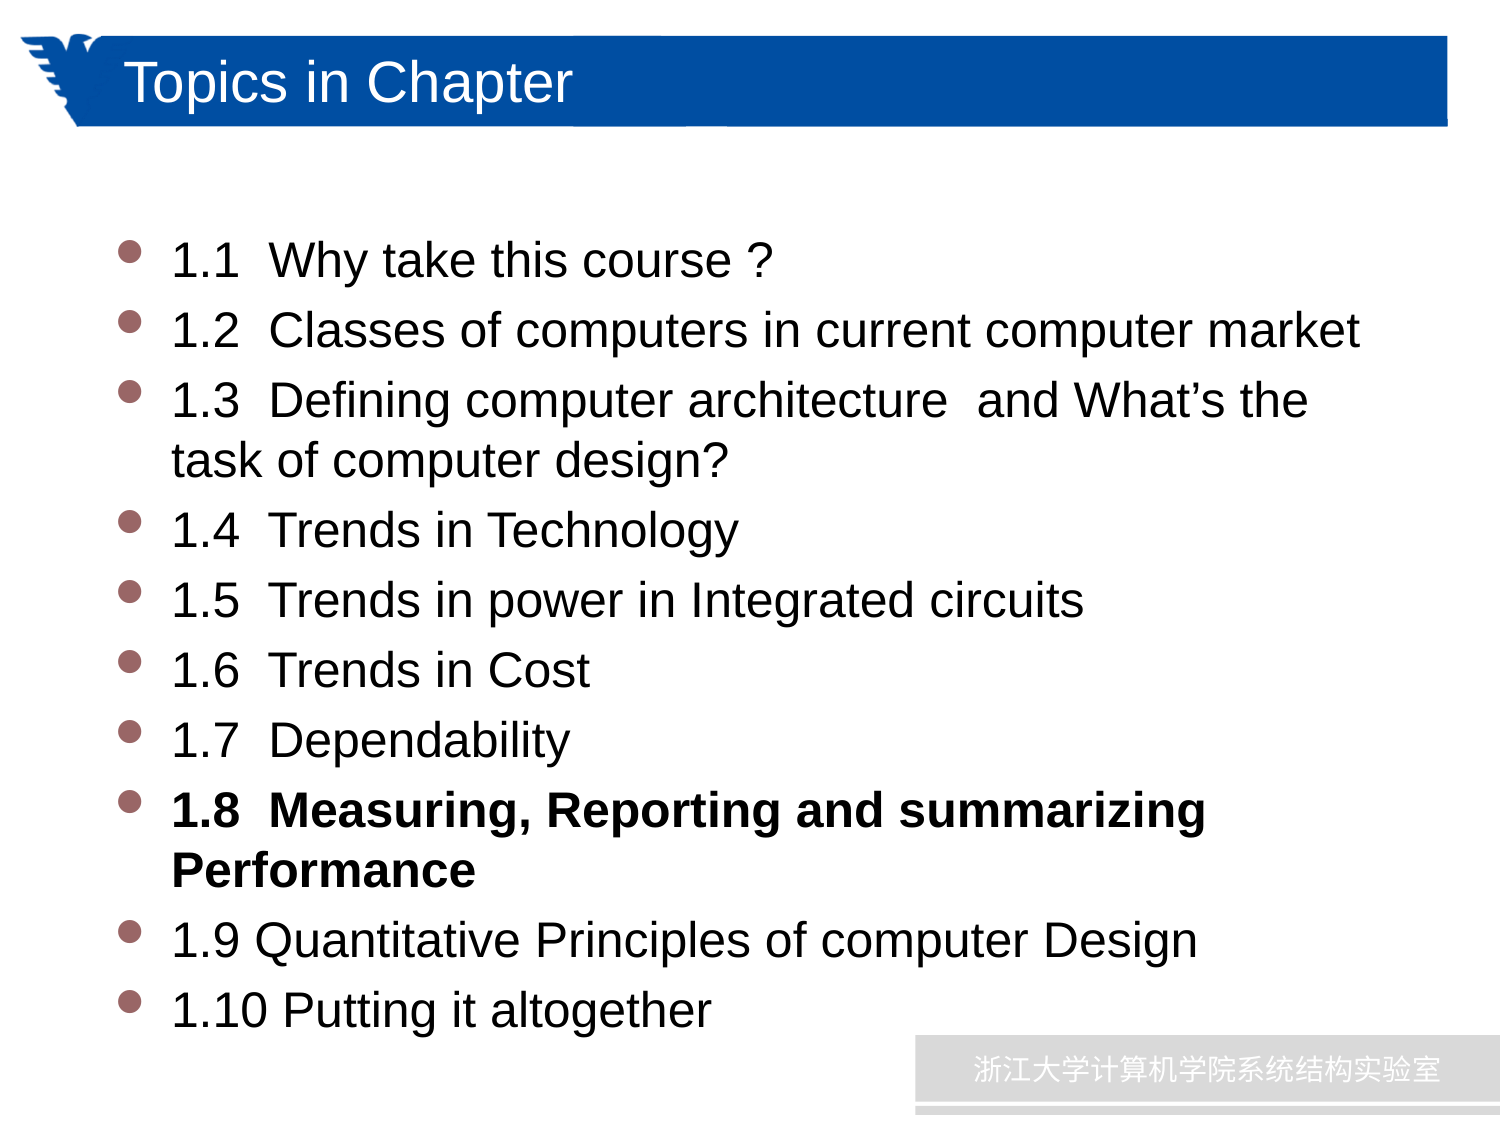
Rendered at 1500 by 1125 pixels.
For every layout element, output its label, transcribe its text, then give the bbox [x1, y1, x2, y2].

title Topics in Chapter [108, 38, 1406, 121]
list 1.1 Why take this course ? 1.2 Classes of computers in current computer market 1.3 Defining computer architecture and What’s the task of computer design? 1.4 Trends in Technology 1.5 Trends in power in Integrated circuits 1.6 Trends in Cost 1.7 Dependability 1.8 Measuring, Reporting and summarizing Performance 1.9 Quantitative Principles of computer Design 1.10 Putting it altogether [99, 219, 1400, 945]
picture [5, 19, 148, 127]
